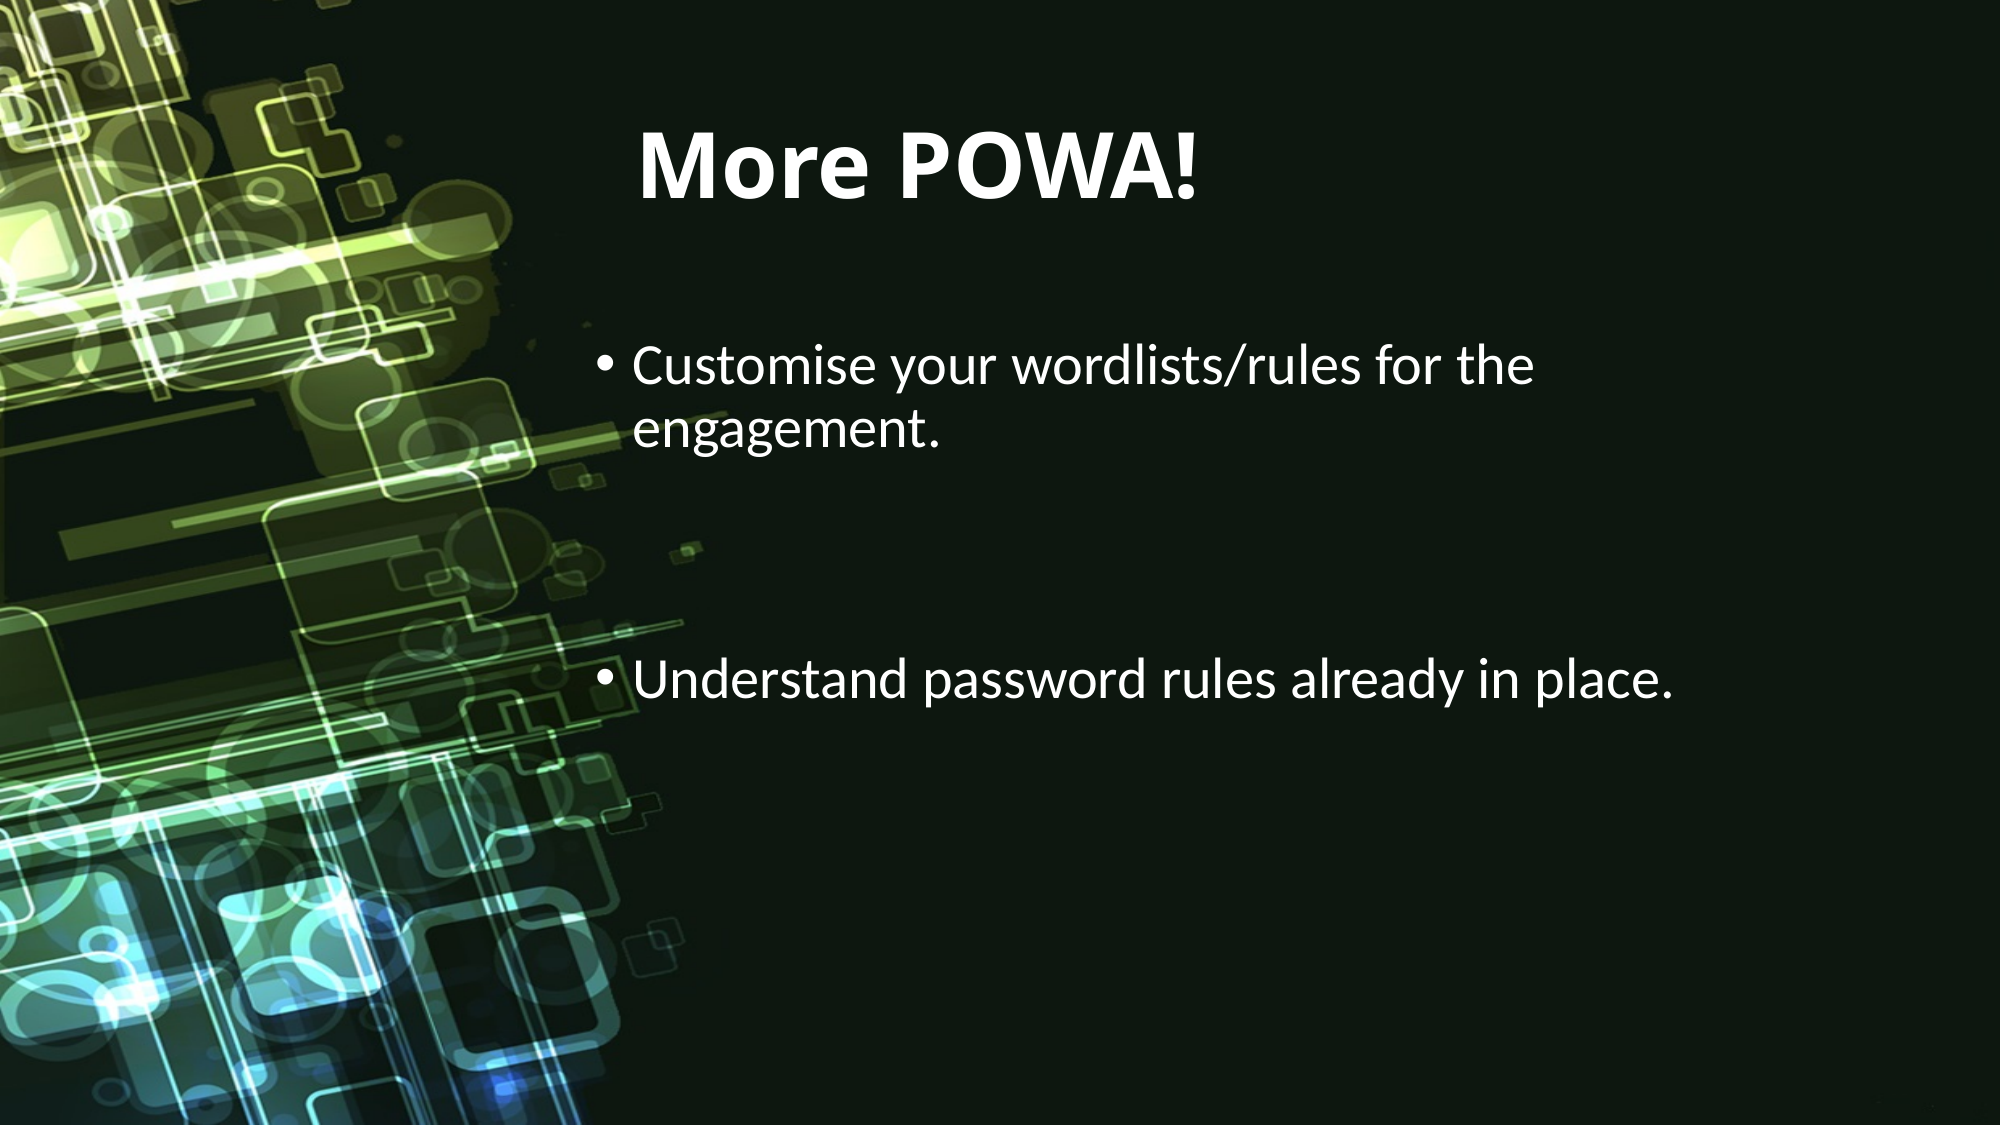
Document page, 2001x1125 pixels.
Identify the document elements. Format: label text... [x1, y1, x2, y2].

title More POWA! [620, 59, 1863, 278]
picture [0, 0, 2000, 1125]
list Customise your wordlists/rules for the engagement. Understand password rules already in place. [580, 327, 1823, 1042]
